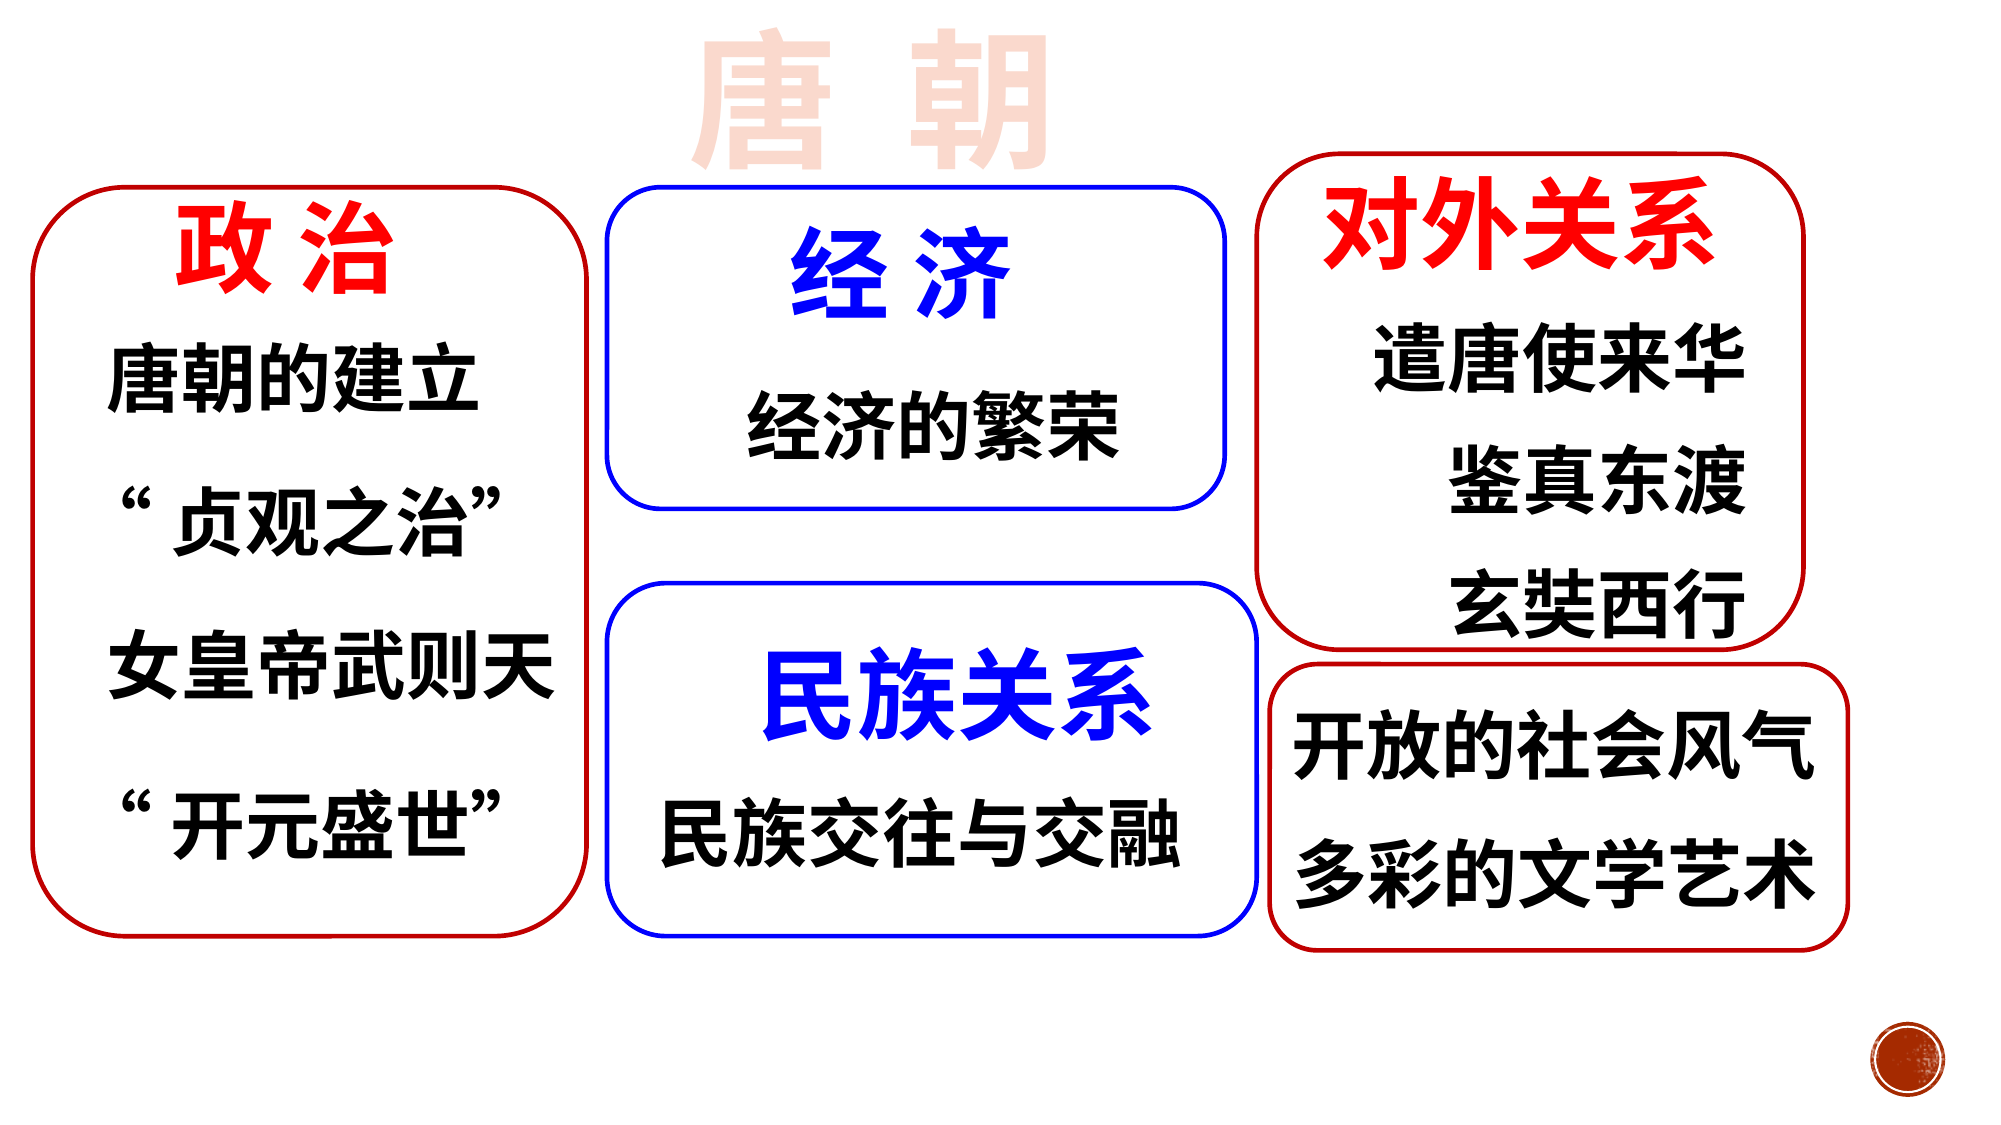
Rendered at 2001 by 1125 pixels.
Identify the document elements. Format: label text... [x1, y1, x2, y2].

text_box 唐 朝 [547, 0, 1198, 194]
text_box 玄奘西行 [1337, 640, 1763, 656]
text_box 开放的社会风气 [1845, 691, 1853, 796]
text_box [605, 582, 1258, 938]
text_box 对外关系 [1305, 153, 1325, 159]
text_box [605, 193, 1226, 510]
text_box 经济的繁荣 [1222, 349, 1243, 478]
text_box [1268, 663, 1849, 952]
text_box [1255, 152, 1805, 651]
text_box 民族交往与交融 [1258, 756, 1268, 884]
text_box [31, 186, 588, 938]
text_box 政 治 [159, 178, 548, 202]
